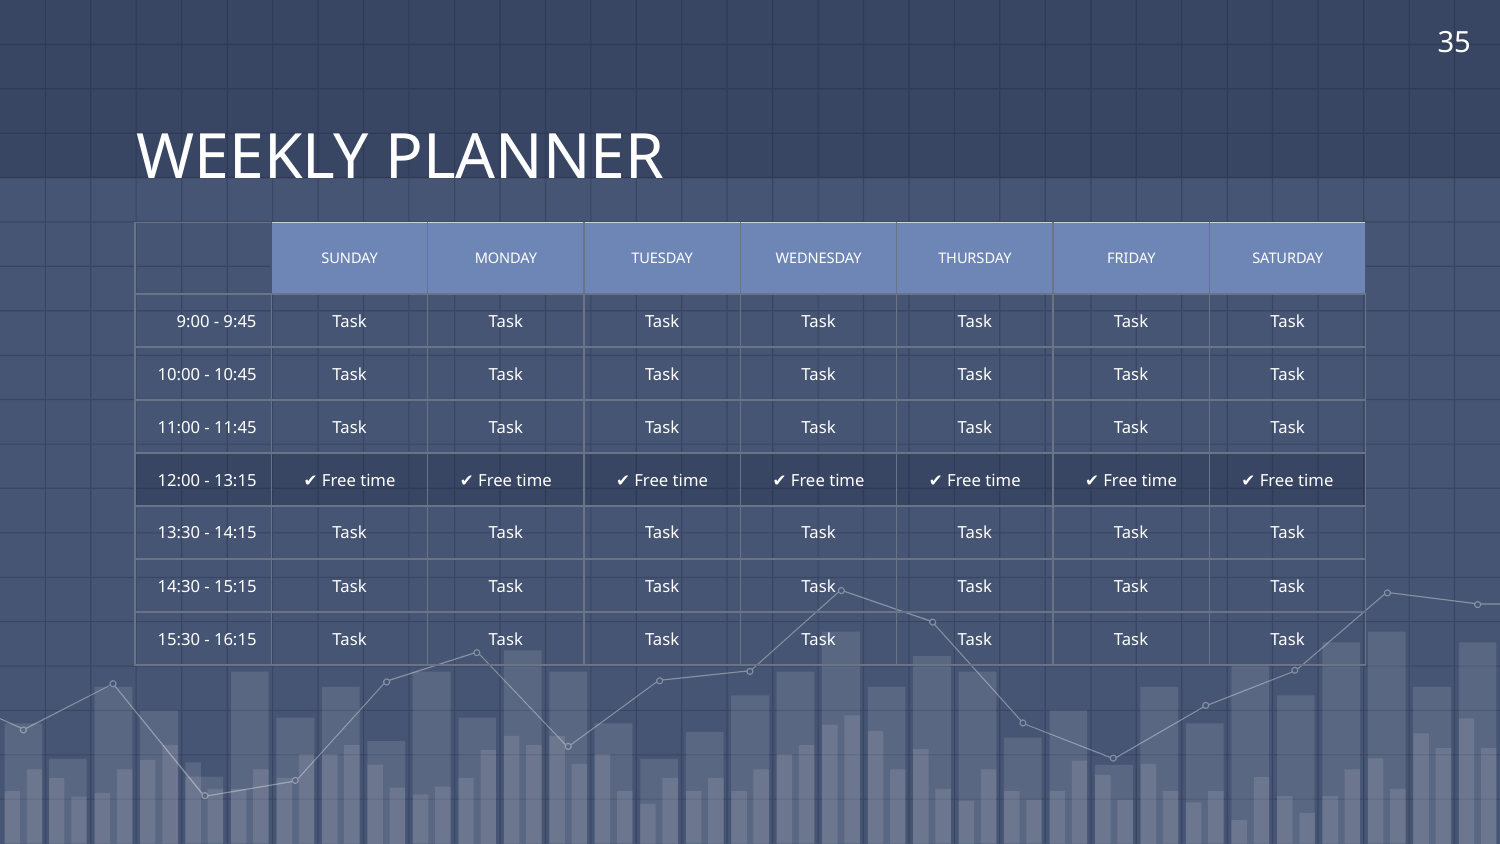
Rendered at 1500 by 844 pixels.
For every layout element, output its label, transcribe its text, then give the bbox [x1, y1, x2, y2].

table_cell Task [897, 295, 1052, 346]
table_header TUESDAY [585, 223, 740, 293]
table_cell Task [741, 507, 896, 558]
table_cell Task [1054, 560, 1209, 611]
table_cell Task [585, 295, 740, 346]
table_cell Task [1054, 295, 1209, 346]
table_cell Task [428, 560, 583, 611]
table_cell Task [741, 401, 896, 452]
table_cell Task [741, 348, 896, 399]
table_cell Task [272, 613, 427, 664]
table_cell Task [272, 348, 427, 399]
table_cell ✔ Free time [428, 454, 583, 505]
title WEEKLY PLANNER [121, 65, 1383, 207]
table_cell Task [272, 560, 427, 611]
table_header FRIDAY [1054, 223, 1209, 293]
table_cell Task [428, 613, 583, 664]
table_header MONDAY [428, 223, 583, 293]
table_cell 12:00 - 13:15 [136, 454, 271, 505]
table_cell ✔ Free time [897, 454, 1052, 505]
table_cell 14:30 - 15:15 [136, 560, 271, 611]
slide_number ‹#› [1408, 0, 1500, 88]
table_cell ✔ Free time [272, 454, 427, 505]
table_cell Task [272, 295, 427, 346]
table_cell 15:30 - 16:15 [136, 613, 271, 664]
table_cell Task [1054, 401, 1209, 452]
table_cell Task [1210, 295, 1365, 346]
table_cell 13:30 - 14:15 [136, 507, 271, 558]
table_cell Task [585, 560, 740, 611]
table_cell Task [585, 348, 740, 399]
table_cell Task [428, 348, 583, 399]
table_cell 9:00 - 9:45 [136, 295, 271, 346]
table_cell Task [272, 507, 427, 558]
table_cell Task [1210, 507, 1365, 558]
table_cell Task [585, 401, 740, 452]
table_cell Task [741, 295, 896, 346]
table_header [136, 223, 271, 293]
table_cell Task [1054, 348, 1209, 399]
table_cell 11:00 - 11:45 [136, 401, 271, 452]
table_cell Task [897, 507, 1052, 558]
table_cell Task [741, 613, 896, 664]
table_header SUNDAY [272, 223, 427, 293]
table_header THURSDAY [897, 223, 1052, 293]
table_cell Task [428, 295, 583, 346]
table_cell Task [1210, 348, 1365, 399]
table_cell Task [428, 401, 583, 452]
table_cell Task [1054, 507, 1209, 558]
table_cell Task [1210, 401, 1365, 452]
table_cell Task [585, 613, 740, 664]
table_cell Task [585, 507, 740, 558]
table_cell Task [1210, 613, 1365, 664]
table_cell ✔ Free time [1054, 454, 1209, 505]
table_cell Task [1210, 560, 1365, 611]
table_cell Task [897, 613, 1052, 664]
table_cell Task [897, 348, 1052, 399]
table_header SATURDAY [1210, 223, 1365, 293]
table_cell ✔ Free time [741, 454, 896, 505]
table_header WEDNESDAY [741, 223, 896, 293]
table_cell Task [272, 401, 427, 452]
table_cell ✔ Free time [1210, 454, 1365, 505]
table_cell Task [897, 560, 1052, 611]
table_cell ✔ Free time [585, 454, 740, 505]
table_cell Task [741, 560, 896, 611]
table_cell 10:00 - 10:45 [136, 348, 271, 399]
table_cell Task [1054, 613, 1209, 664]
table_cell Task [897, 401, 1052, 452]
table_cell Task [428, 507, 583, 558]
